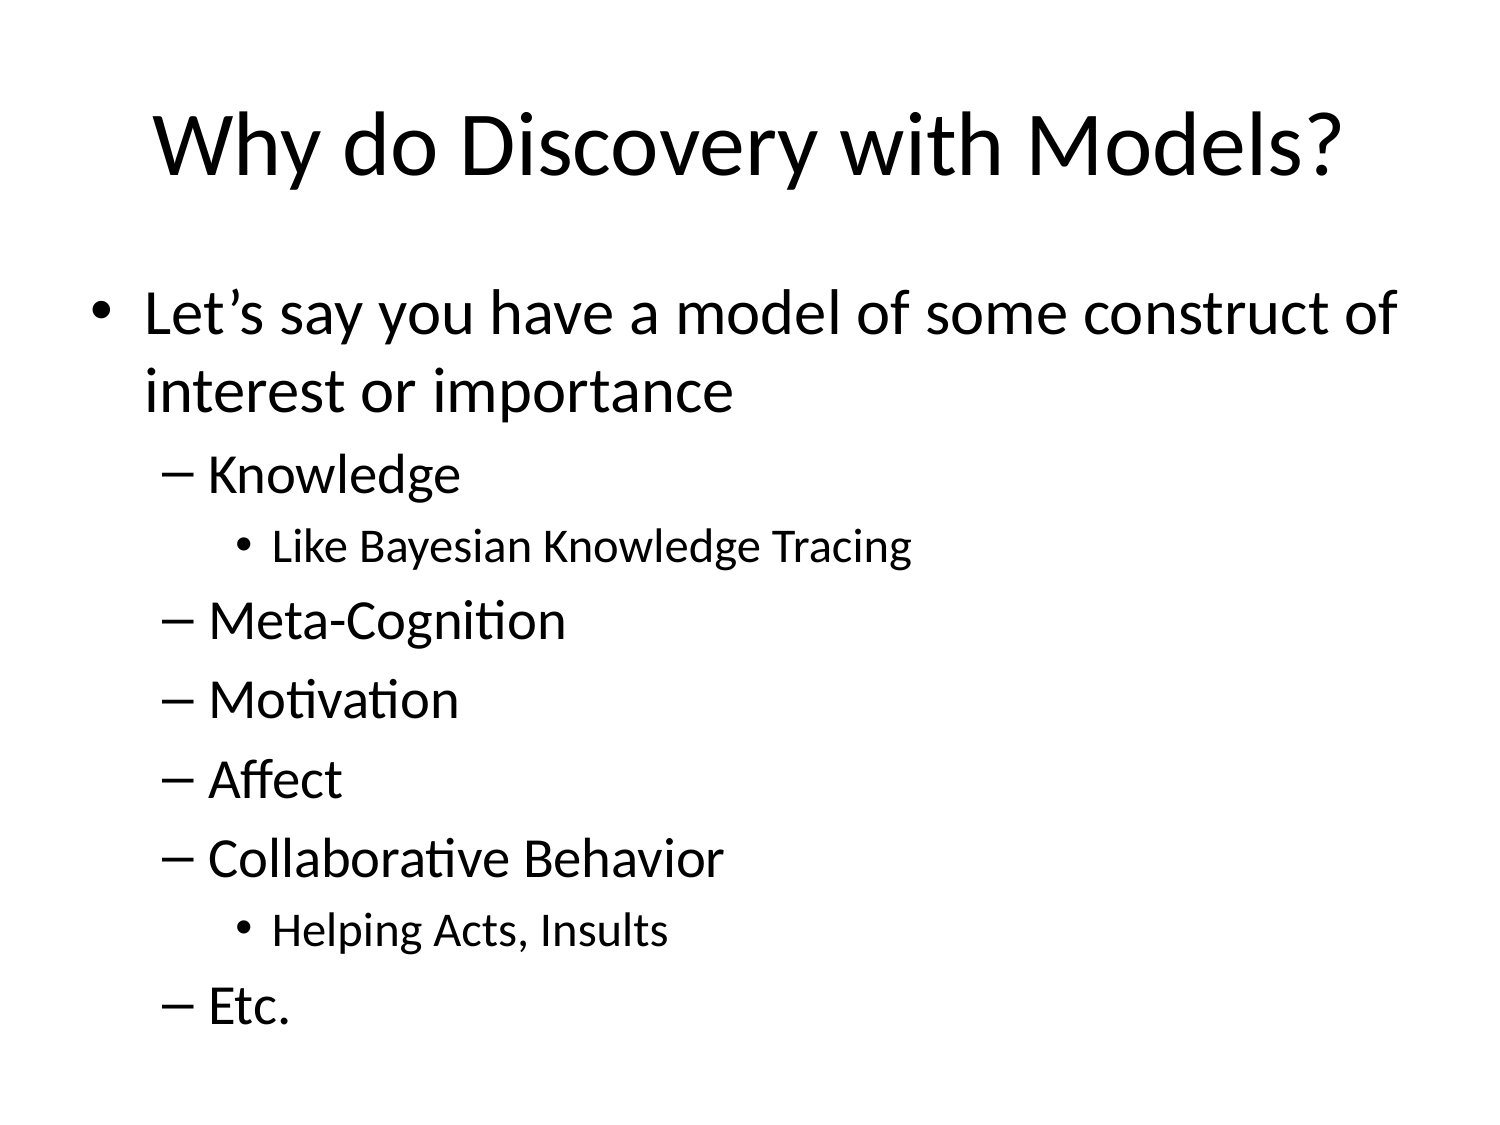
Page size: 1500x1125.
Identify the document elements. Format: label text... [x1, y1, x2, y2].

title Why do Discovery with Models? [75, 45, 1425, 233]
list Let’s say you have a model of some construct of interest or importance Knowledge Like Bayesian Knowledge Tracing Meta-Cognition Motivation Affect Collaborative Behavior Helping Acts, Insults Etc. [75, 262, 1425, 1050]
